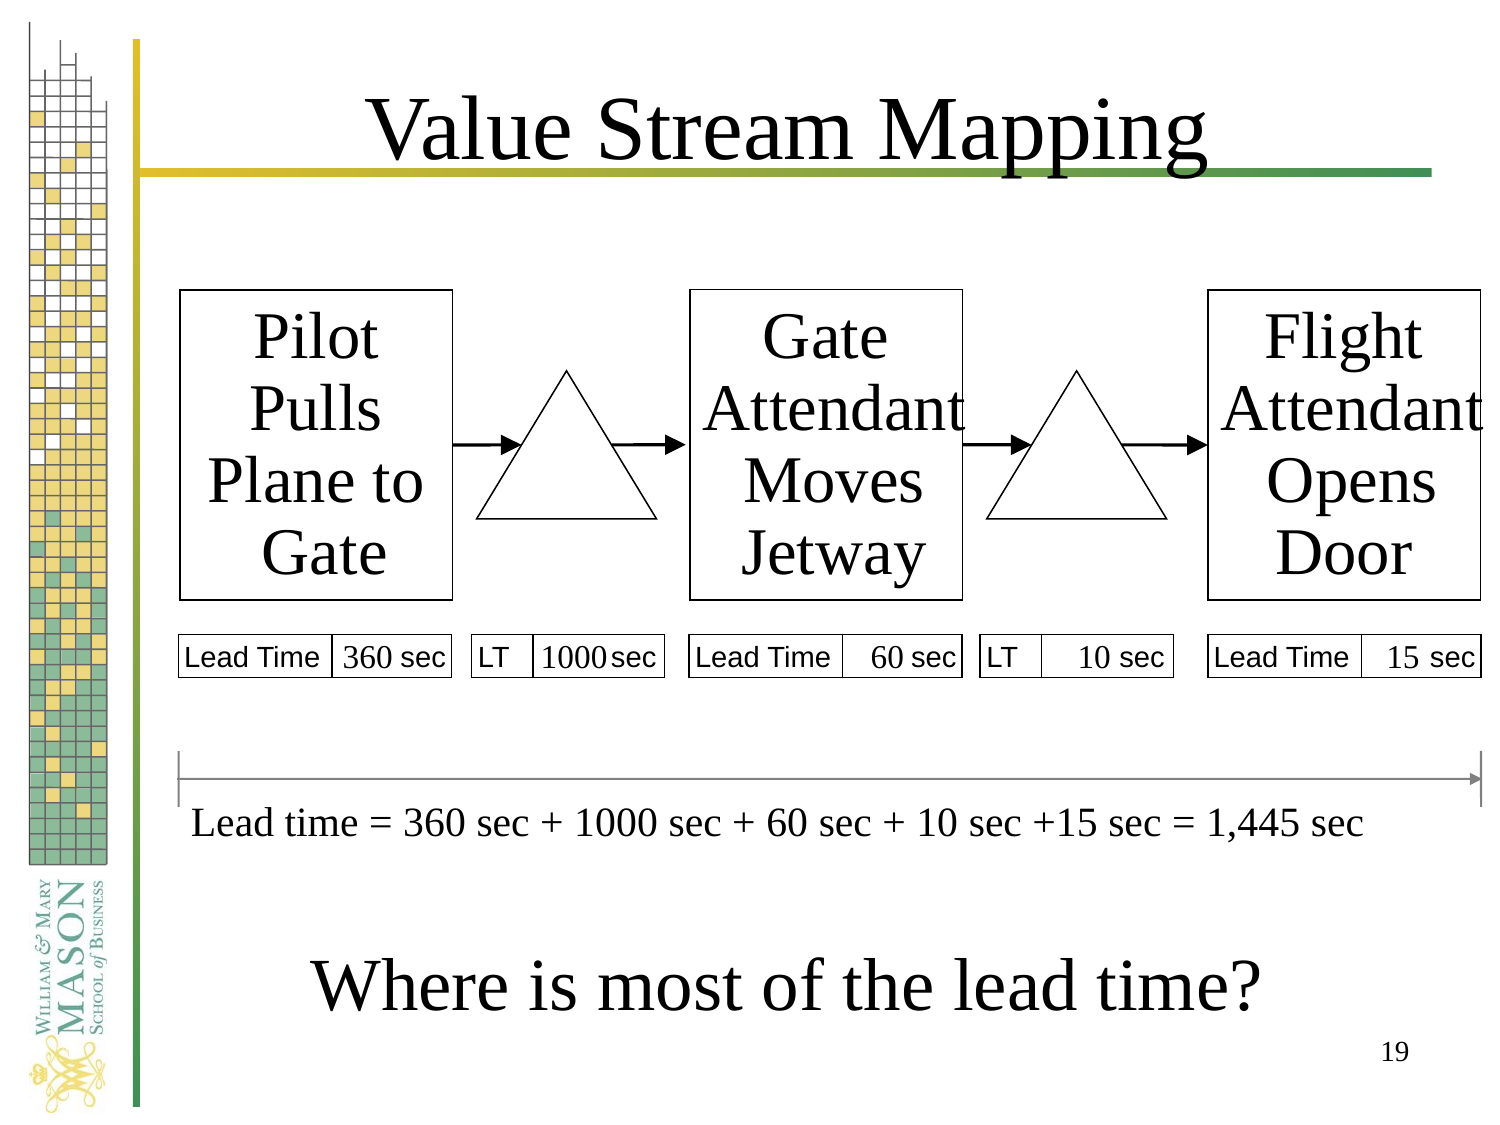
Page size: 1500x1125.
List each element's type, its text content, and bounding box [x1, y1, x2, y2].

slide_number 19 [1048, 1024, 1426, 1103]
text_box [461, 619, 672, 693]
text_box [179, 289, 453, 601]
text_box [1197, 619, 1491, 693]
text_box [1199, 289, 1489, 601]
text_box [679, 619, 969, 693]
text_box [168, 619, 460, 693]
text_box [685, 289, 967, 601]
text_box [986, 370, 1167, 519]
title Value Stream Mapping [150, 45, 1425, 200]
text_box [476, 370, 657, 519]
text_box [176, 750, 1483, 853]
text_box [970, 619, 1181, 693]
text_box Where is most of the lead time? [295, 928, 1279, 1033]
